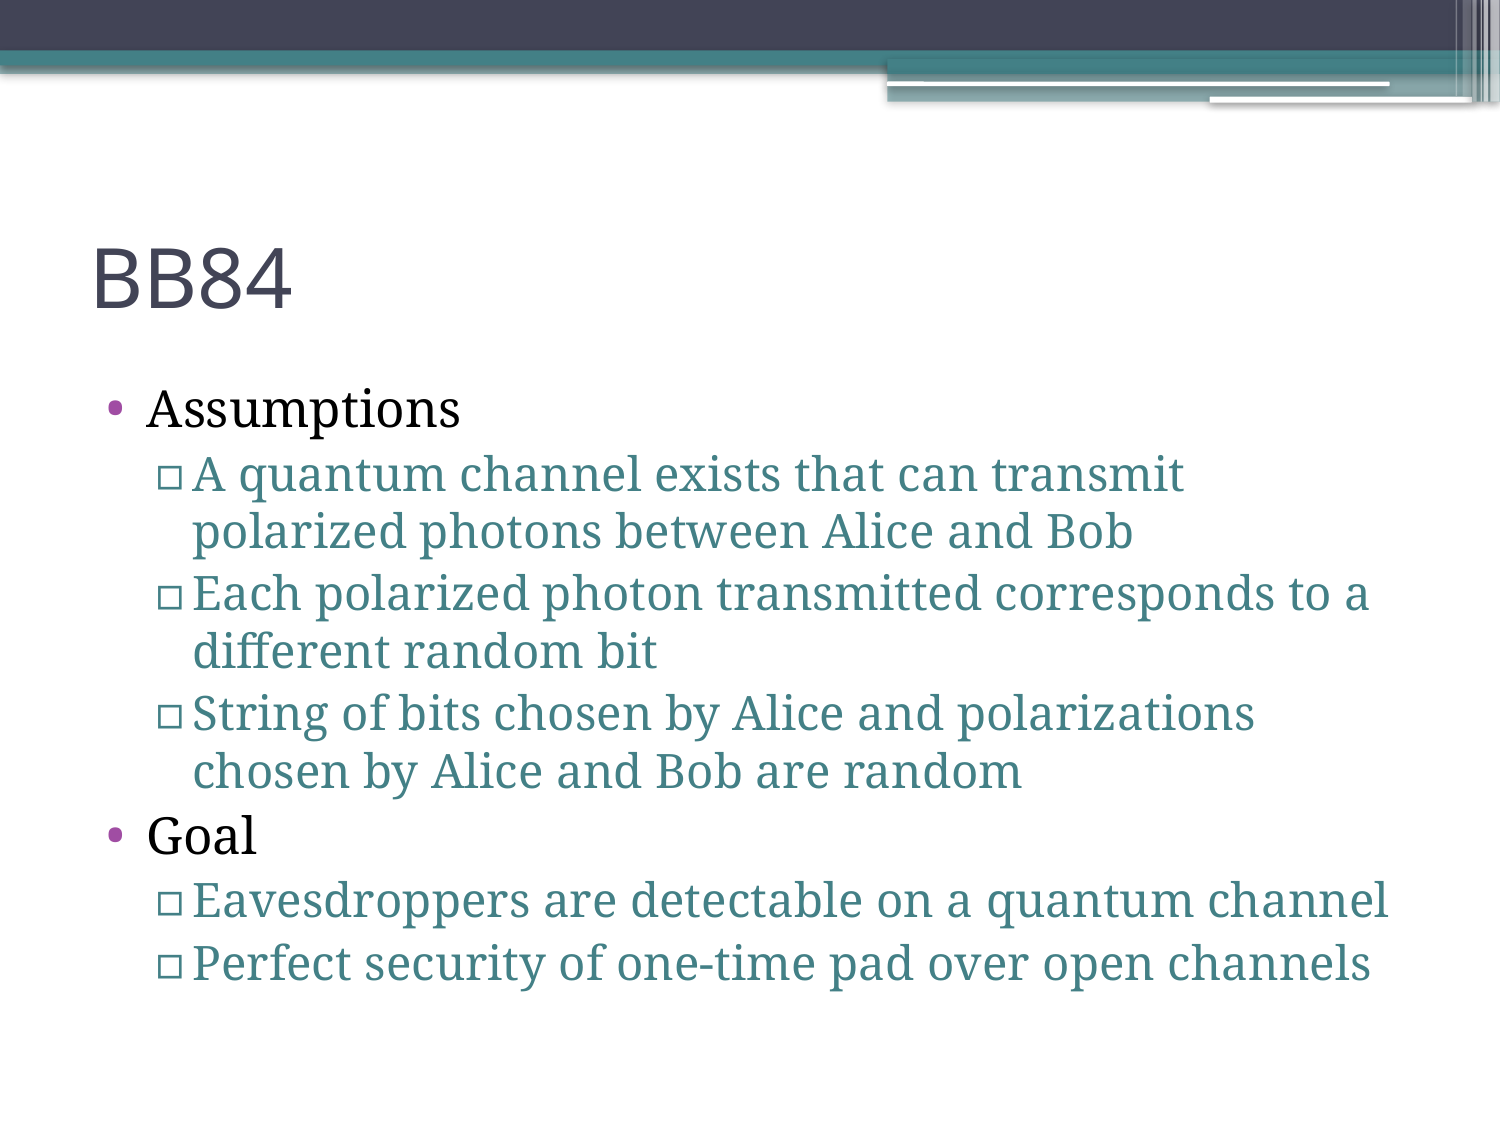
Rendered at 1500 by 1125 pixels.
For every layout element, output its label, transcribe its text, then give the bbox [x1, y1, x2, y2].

list Assumptions A quantum channel exists that can transmit polarized photons between Alice and Bob Each polarized photon transmitted corresponds to a different random bit String of bits chosen by Alice and polarizations chosen by Alice and Bob are random Goal Eavesdroppers are detectable on a quantum channel Perfect security of one-time pad over open channels [75, 368, 1425, 1079]
title BB84 [75, 187, 1425, 363]
